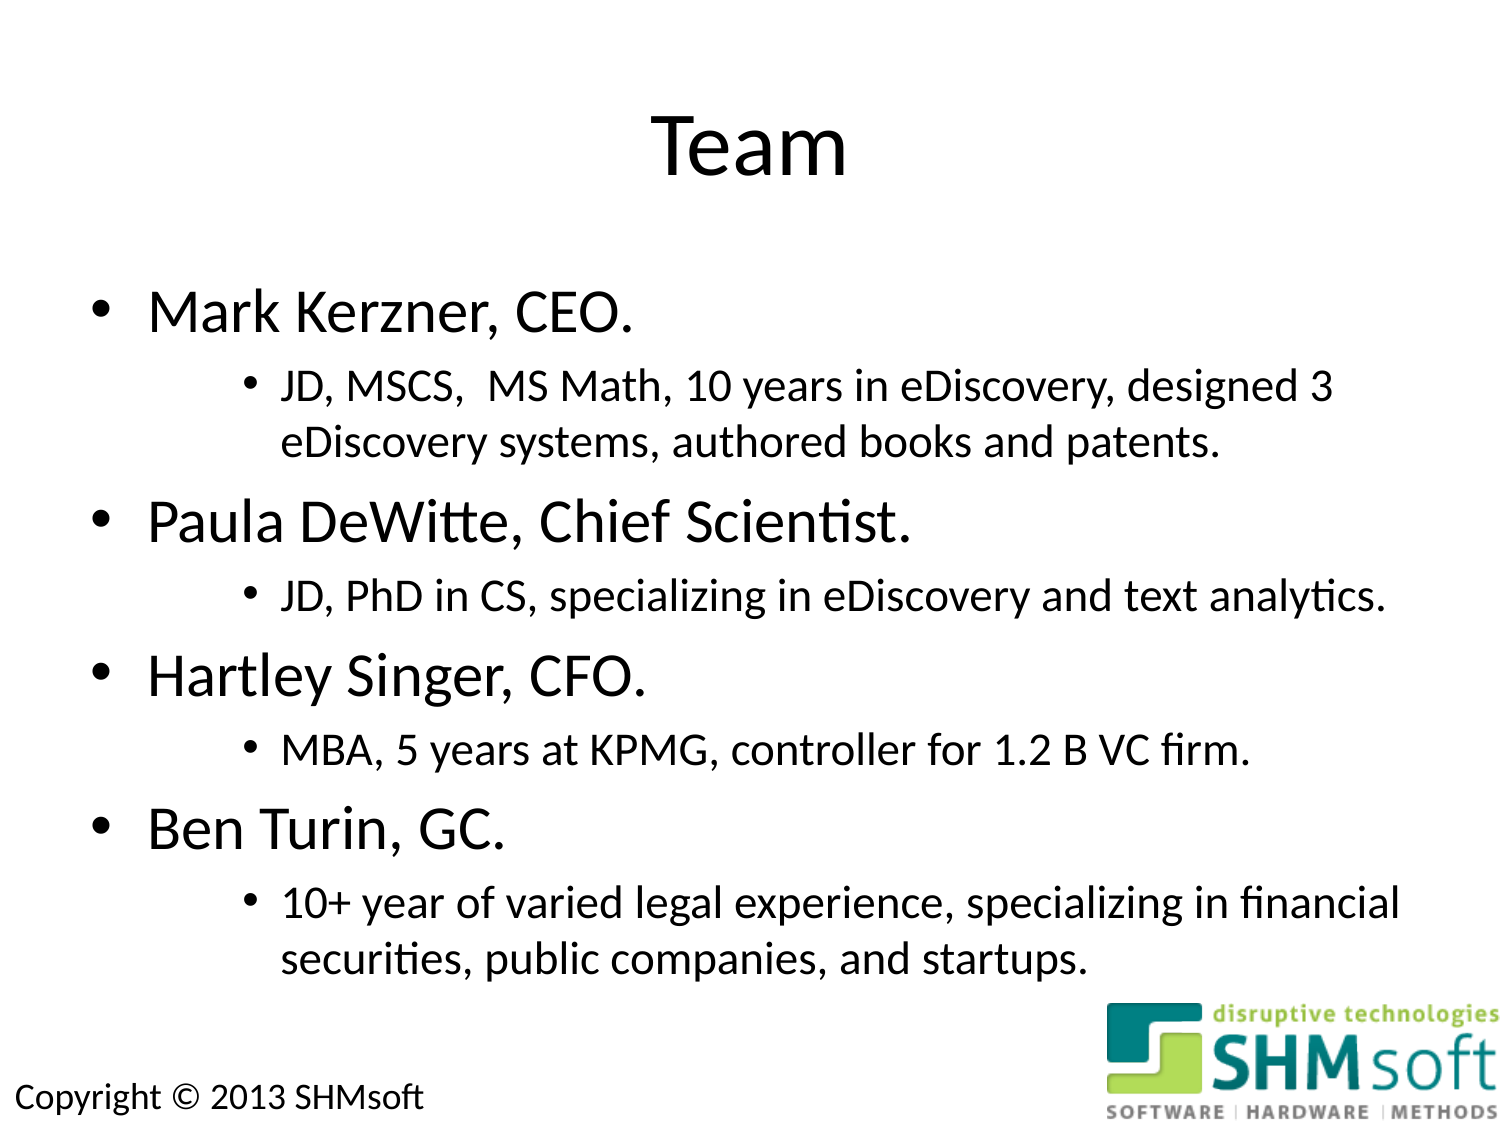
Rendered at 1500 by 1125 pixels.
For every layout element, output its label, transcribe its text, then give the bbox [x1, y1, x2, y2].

list Mark Kerzner, CEO. JD, MSCS, MS Math, 10 years in eDiscovery, designed 3 eDiscovery systems, authored books and patents. Paula DeWitte, Chief Scientist. JD, PhD in CS, specializing in eDiscovery and text analytics. Hartley Singer, CFO. MBA, 5 years at KPMG, controller for 1.2 B VC firm. Ben Turin, GC. 10+ year of varied legal experience, specializing in financial securities, public companies, and startups. [75, 262, 1425, 1005]
text_box Copyright © 2013 SHMsoft [0, 1064, 450, 1125]
title Team [75, 45, 1425, 233]
picture [1107, 1003, 1500, 1122]
